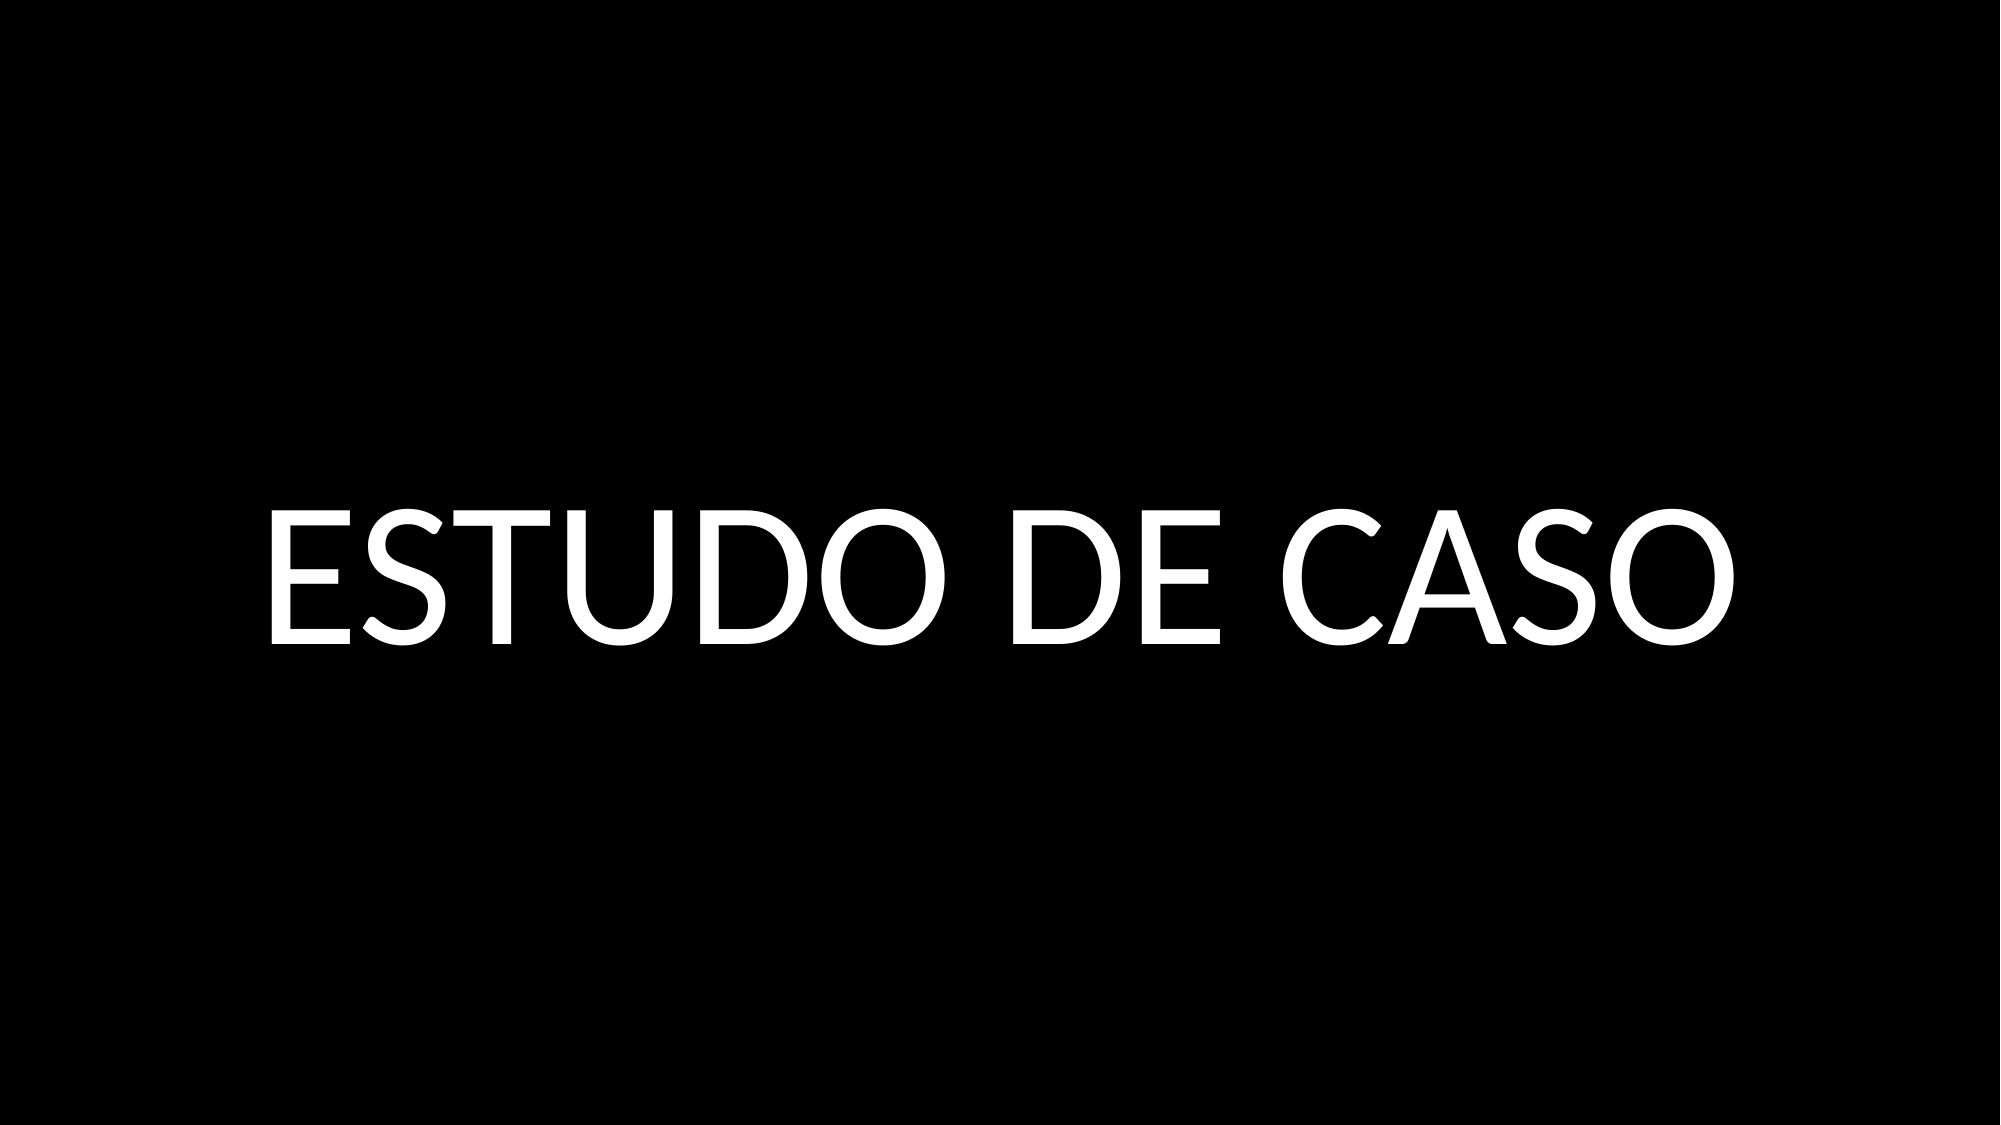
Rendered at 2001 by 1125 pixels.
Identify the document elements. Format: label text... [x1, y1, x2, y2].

text_box ESTUDO DE CASO [125, 436, 1875, 687]
